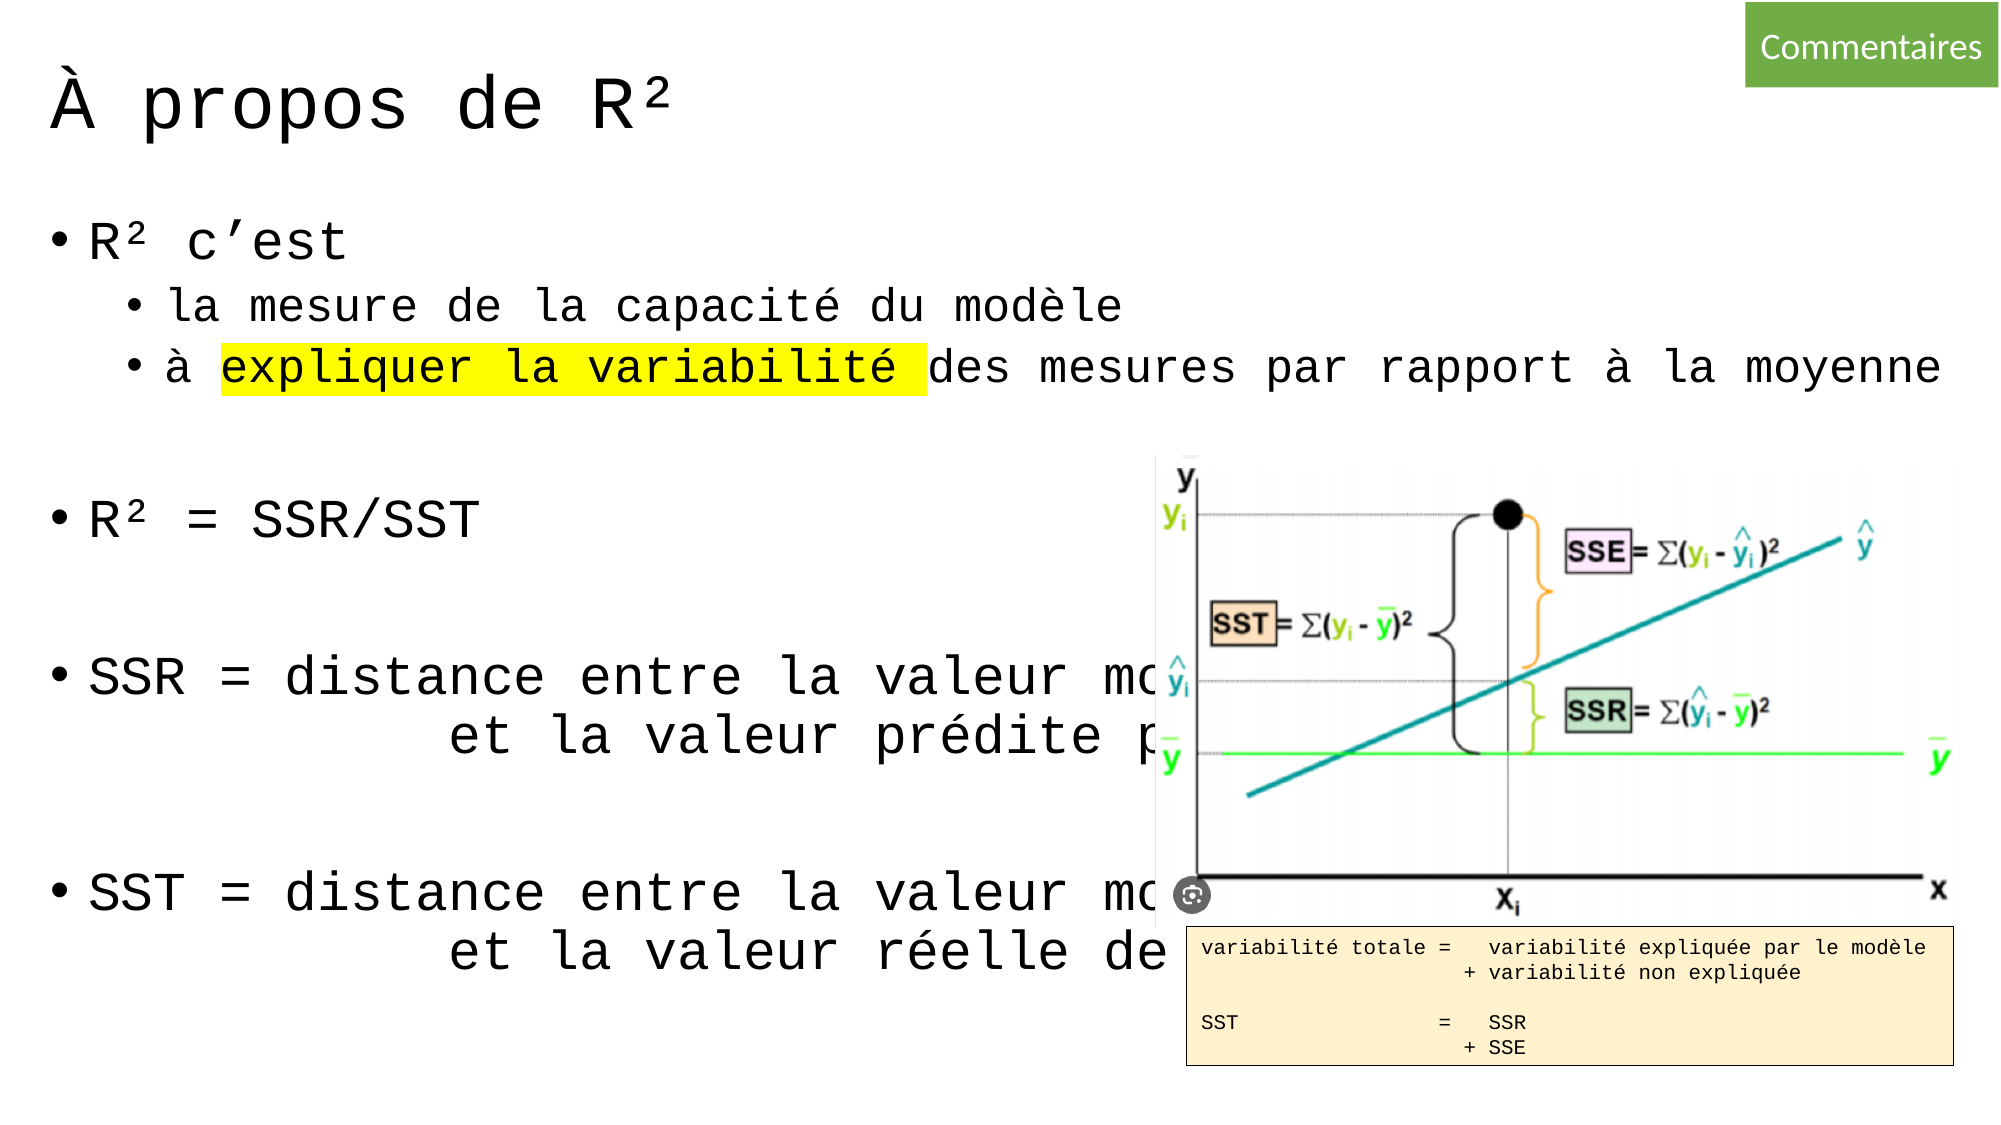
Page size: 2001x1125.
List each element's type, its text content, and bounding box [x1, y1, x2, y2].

picture [1154, 455, 1979, 927]
title À propos de R² [35, 22, 1965, 187]
list R² c’est la mesure de la capacité du modèle à expliquer la variabilité des mesures par rapport à la moyenne R² = SSR/SST SSR = distance entre la valeur moy et la valeur prédite par le modèle SST = distance entre la valeur moy et la valeur réelle de la feature [35, 204, 1965, 1014]
text_box variabilité totale = variabilité expliquée par le modèle + variabilité non expliquée SST = SSR + SSE [1186, 927, 1954, 1066]
text_box Commentaires [1744, 1, 1999, 88]
